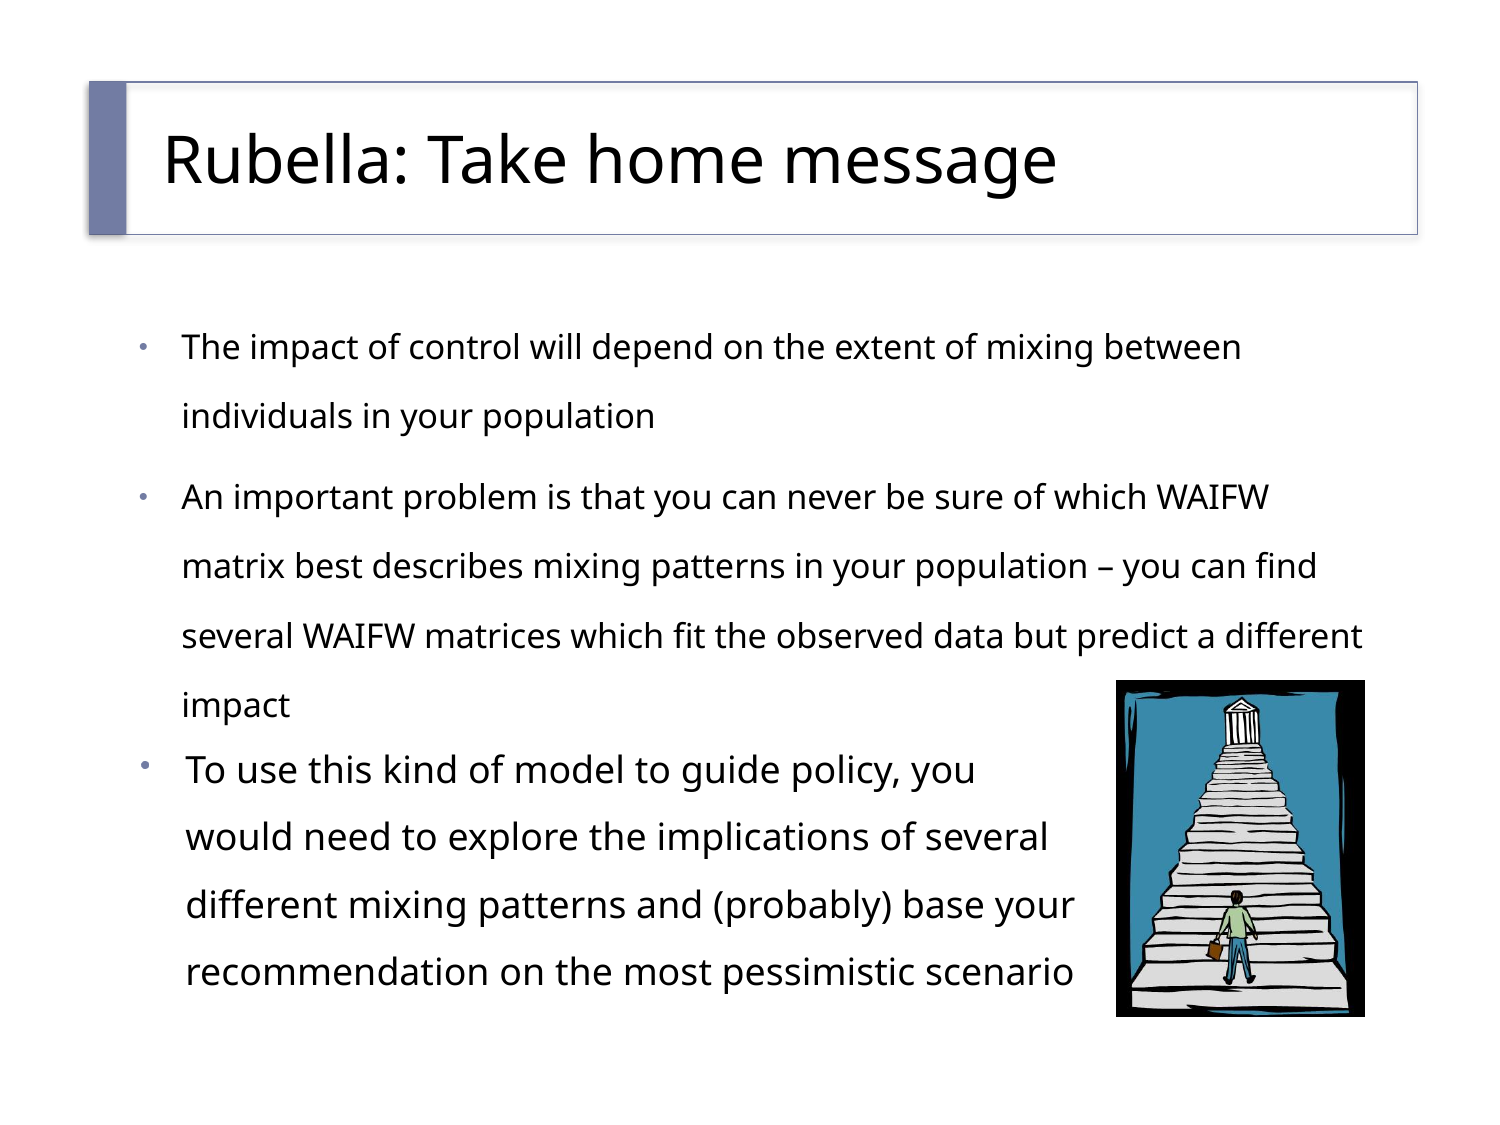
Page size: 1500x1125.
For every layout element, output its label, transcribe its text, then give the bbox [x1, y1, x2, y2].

title Rubella: Take home message [147, 105, 1395, 211]
picture [1115, 680, 1365, 1017]
picture [130, 751, 161, 782]
subtitle The impact of control will depend on the extent of mixing between individuals in your population An important problem is that you can never be sure of which WAIFW matrix best describes mixing patterns in your population – you can find several WAIFW matrices which fit the observed data but predict a different impact [123, 292, 1395, 740]
text_box To use this kind of model to guide policy, you would need to explore the implications of several different mixing patterns and (probably) base your recommendation on the most pessimistic scenario [123, 715, 1093, 1001]
